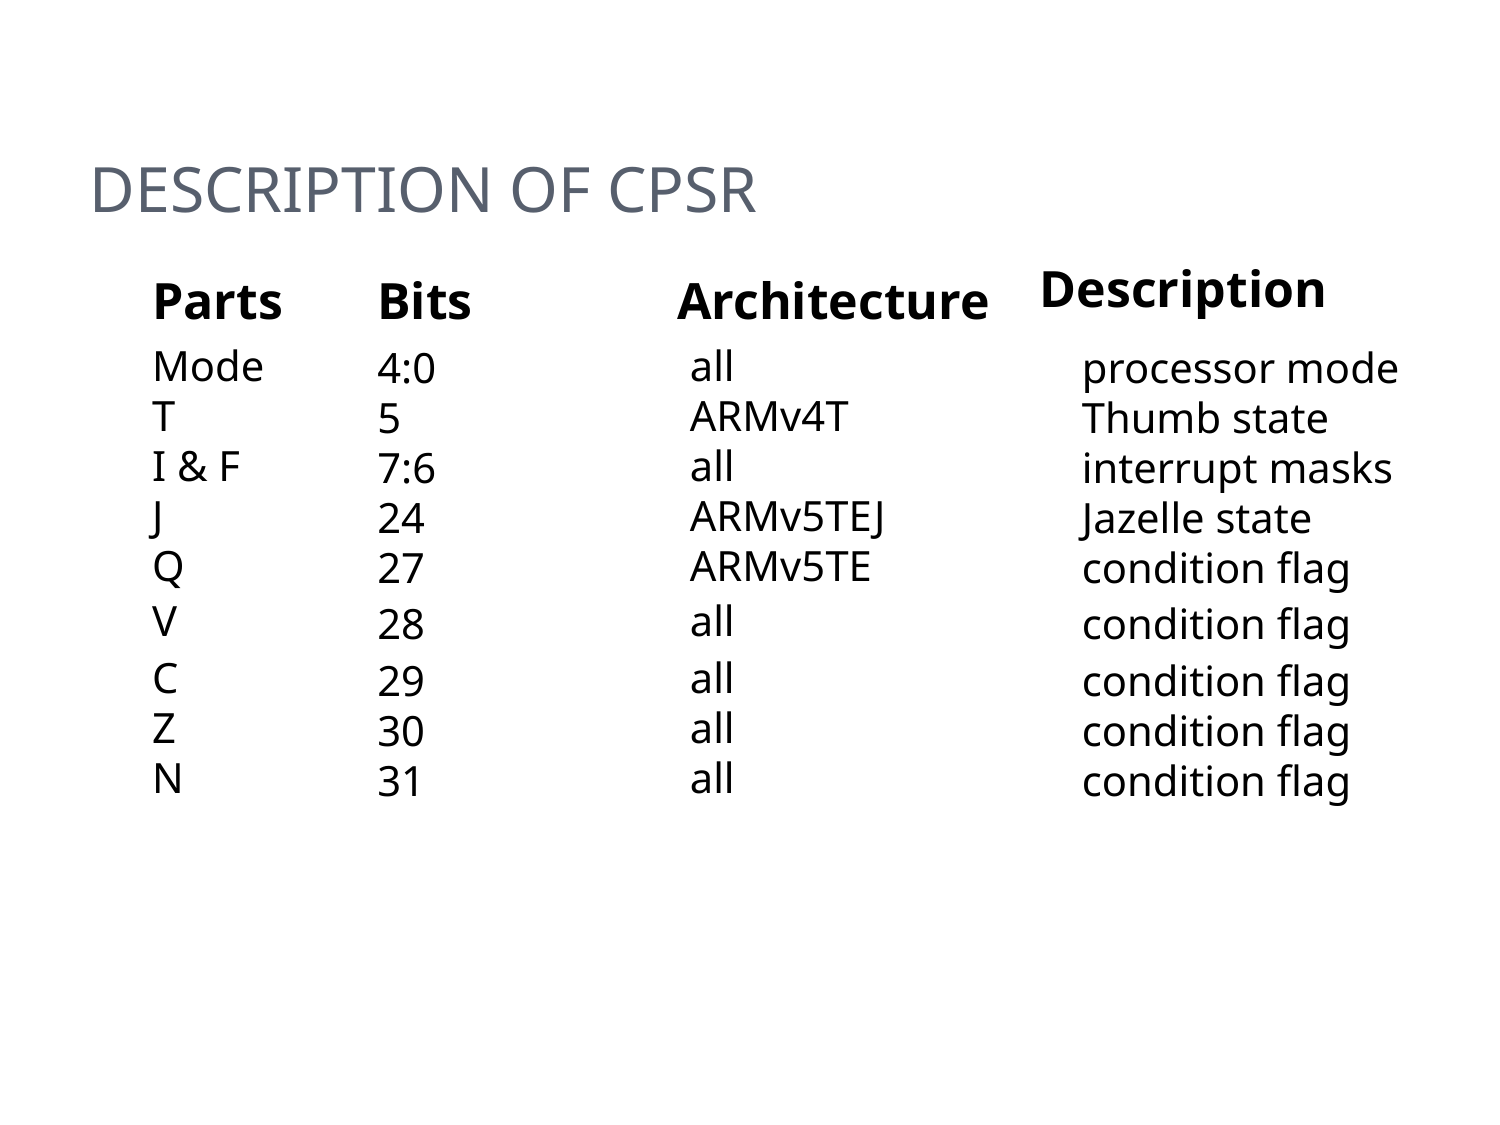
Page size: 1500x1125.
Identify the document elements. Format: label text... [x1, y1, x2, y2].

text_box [136, 261, 1488, 813]
text_box Description [1025, 249, 1500, 325]
title Description of cpsr [75, 45, 1300, 233]
